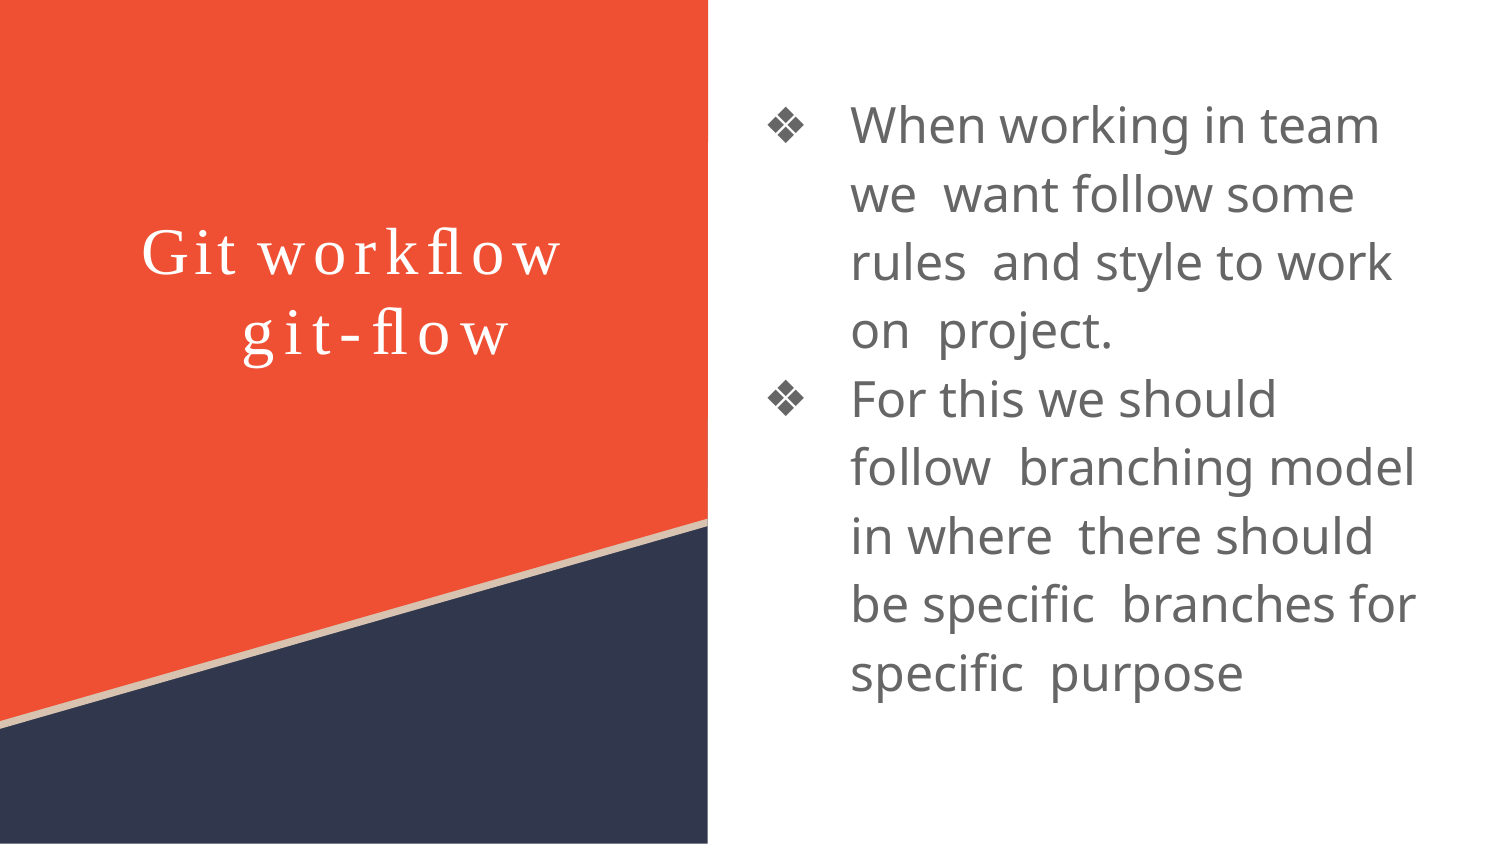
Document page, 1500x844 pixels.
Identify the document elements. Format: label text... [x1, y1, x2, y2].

text_box When working in team we want follow some rules and style to work on project. For this we should follow branching model in where there should be speciﬁc branches for speciﬁc purpose [761, 83, 1423, 701]
text_box Git workﬂow git-ﬂow [139, 203, 571, 368]
